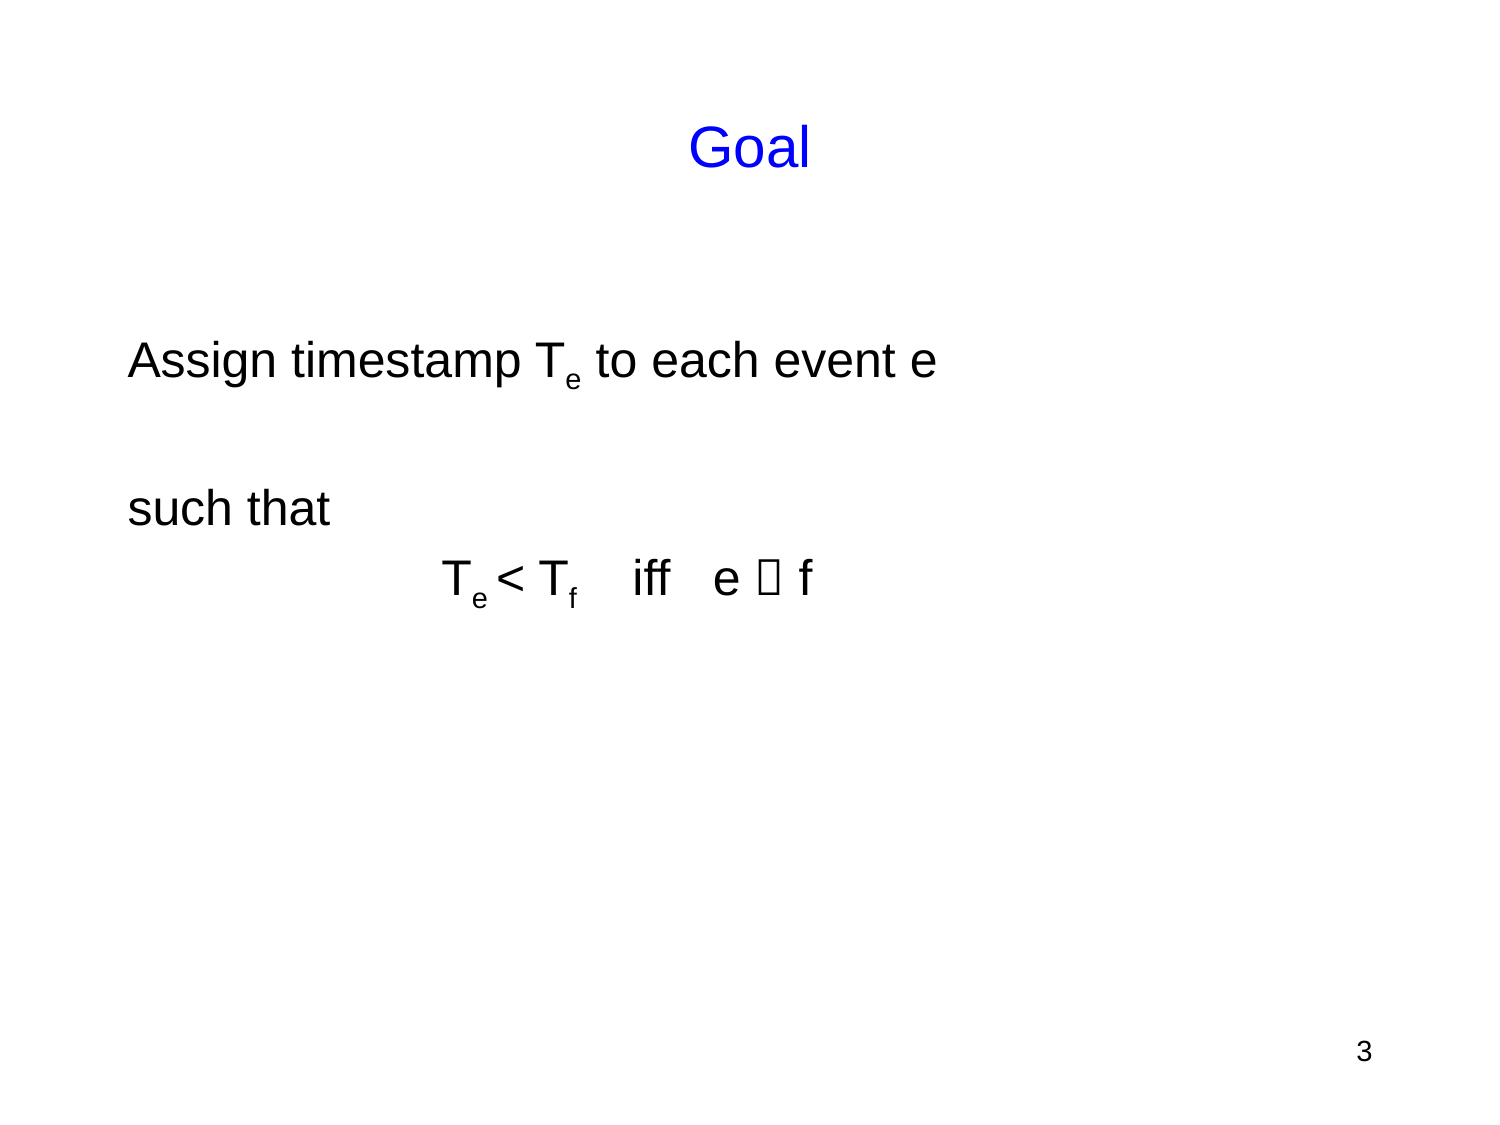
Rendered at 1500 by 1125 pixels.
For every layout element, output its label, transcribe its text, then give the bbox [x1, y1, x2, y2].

list Assign timestamp Te to each event e such that Te < Tf iff e  f [112, 249, 1388, 1001]
title Goal [112, 49, 1388, 238]
slide_number 3 [1074, 1024, 1388, 1101]
